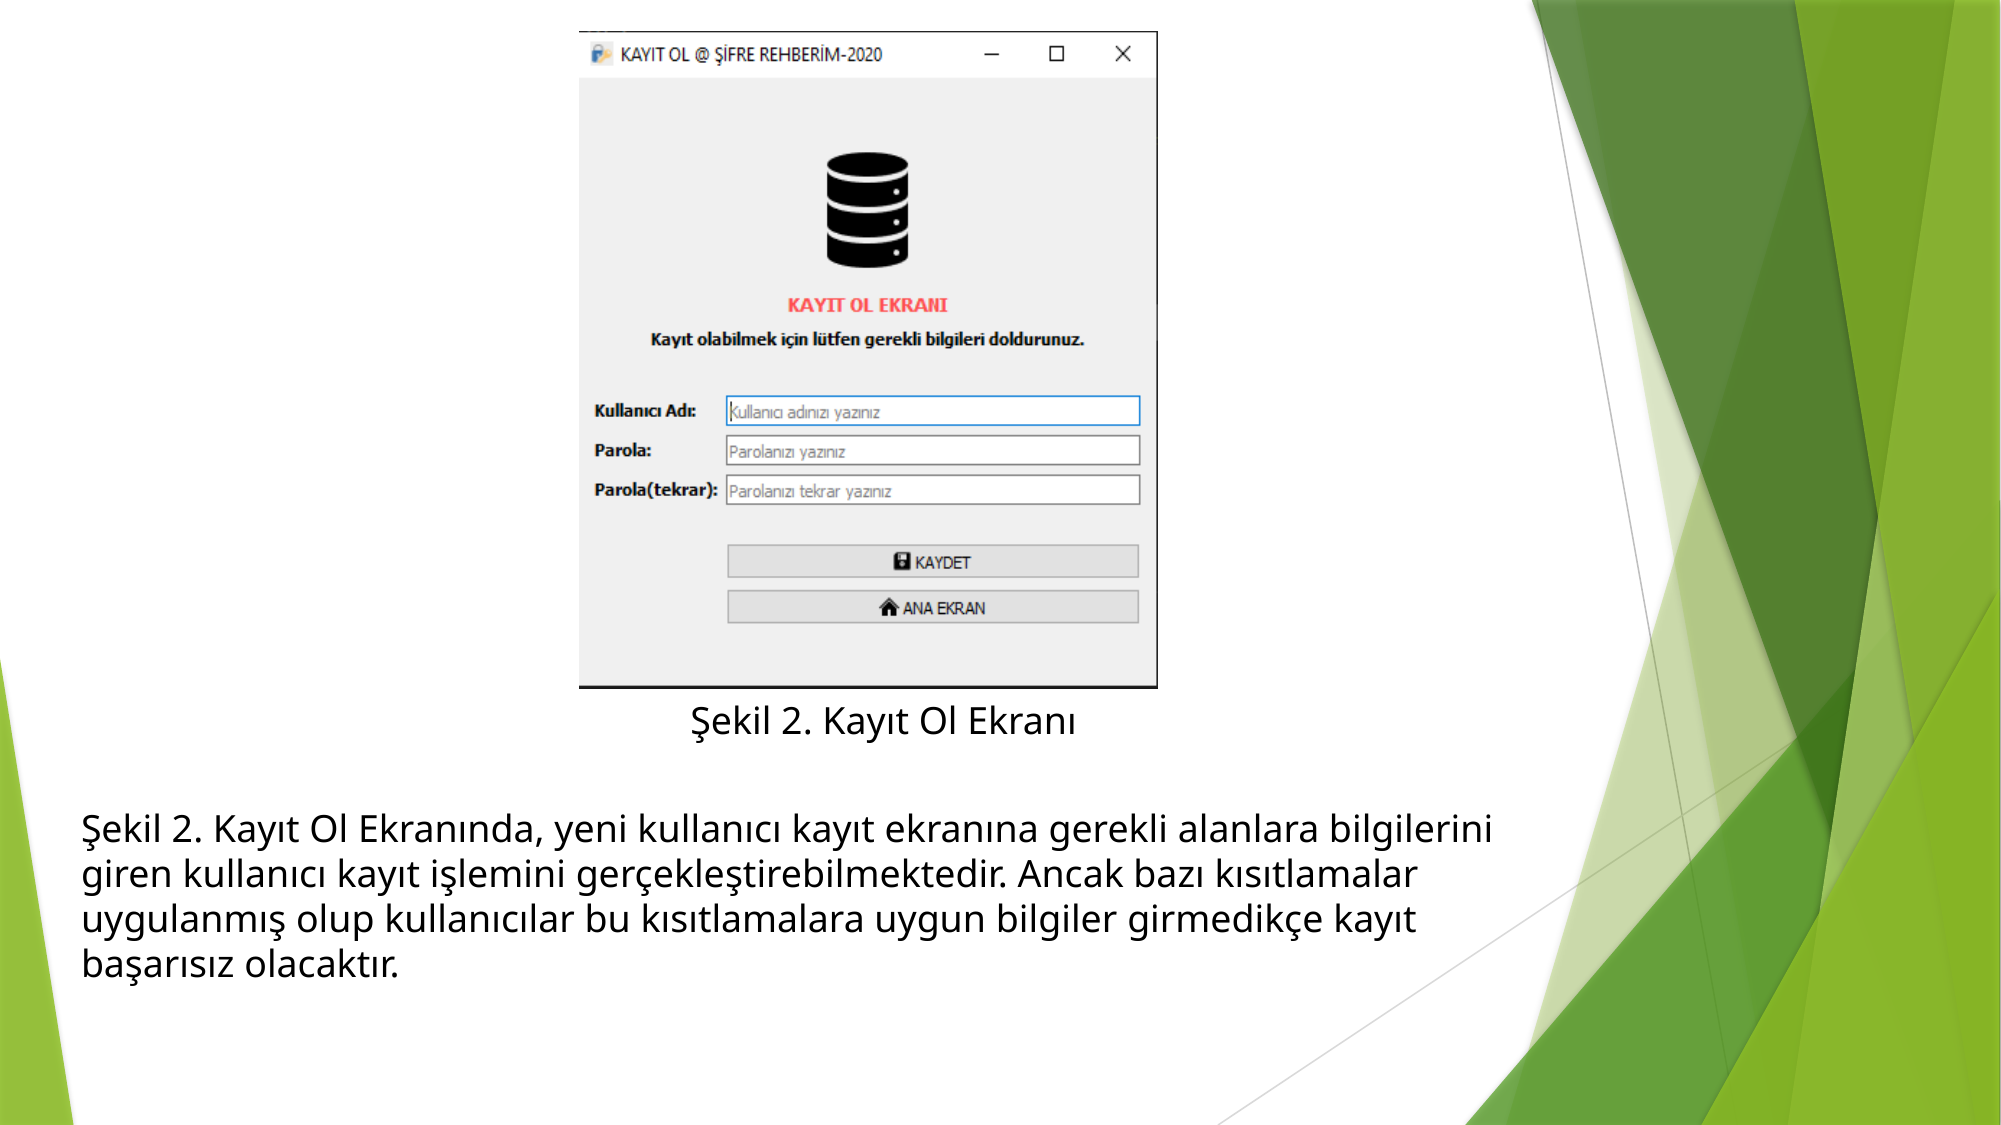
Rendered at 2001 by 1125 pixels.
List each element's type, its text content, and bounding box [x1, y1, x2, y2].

text_box Şekil 2. Kayıt Ol Ekranı [675, 689, 1221, 750]
picture [578, 31, 1158, 689]
text_box Şekil 2. Kayıt Ol Ekranında, yeni kullanıcı kayıt ekranına gerekli alanlara bilgilerini giren kullanıcı kayıt işlemini gerçekleştirebilmektedir. Ancak bazı kısıtlamalar uygulanmış olup kullanıcılar bu kısıtlamalara uygun bilgiler girmedikçe kayıt başarısız olacaktır. [66, 797, 1576, 993]
